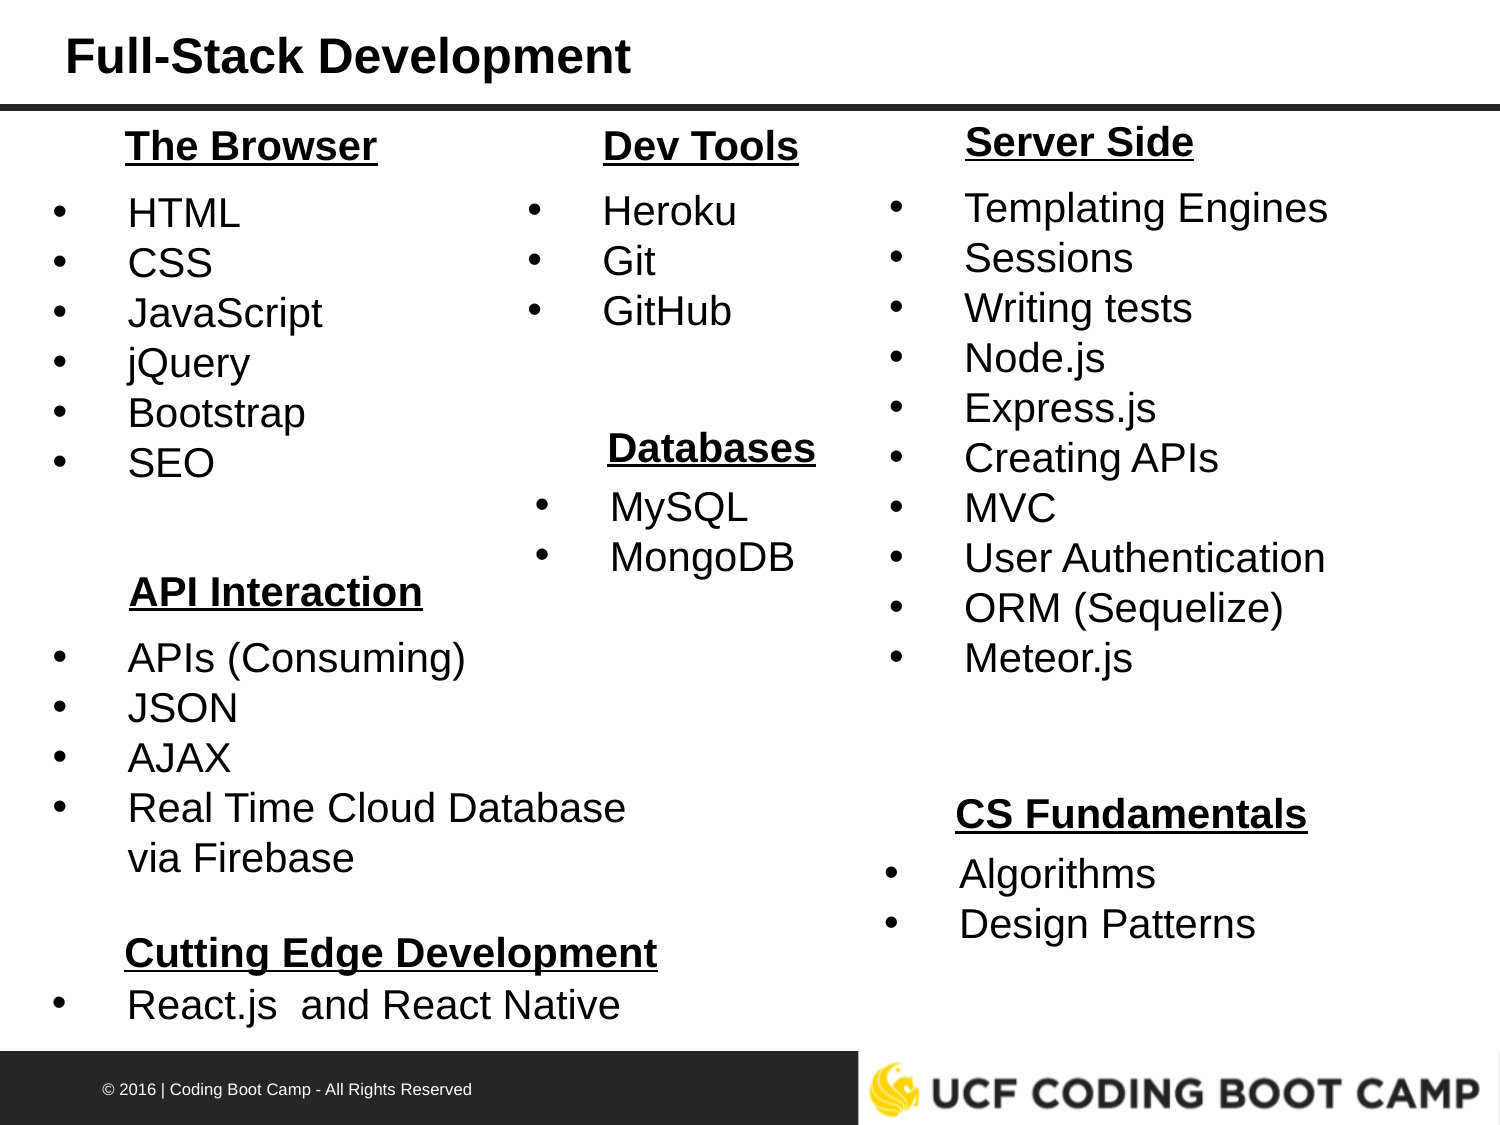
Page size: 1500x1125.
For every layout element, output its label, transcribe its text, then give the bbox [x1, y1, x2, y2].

text_box CS Fundamentals [903, 772, 1329, 847]
text_box Cutting Edge Development [71, 911, 713, 986]
text_box Dev Tools [550, 104, 863, 179]
text_box API Interaction [76, 549, 455, 624]
text_box Server Side [912, 99, 1491, 174]
picture [858, 1051, 1500, 1125]
text_box The Browser [72, 104, 430, 179]
text_box Algorithms Design Patterns [831, 731, 1332, 880]
text_box HTML CSS JavaScript jQuery Bootstrap SEO [0, 170, 506, 504]
text_box Heroku Git GitHub [474, 168, 791, 391]
title Full-Stack Development [50, 0, 948, 108]
text_box MySQL MongoDB [482, 464, 832, 613]
text_box React.js and React Native [0, 962, 650, 1042]
text_box Templating Engines Sessions Writing tests Node.js Express.js Creating APIs MVC User Authentication ORM (Sequelize) Meteor.js [836, 165, 1467, 616]
text_box APIs (Consuming) JSON AJAX Real Time Cloud Database via Firebase [0, 615, 650, 916]
text_box Databases [554, 405, 868, 480]
